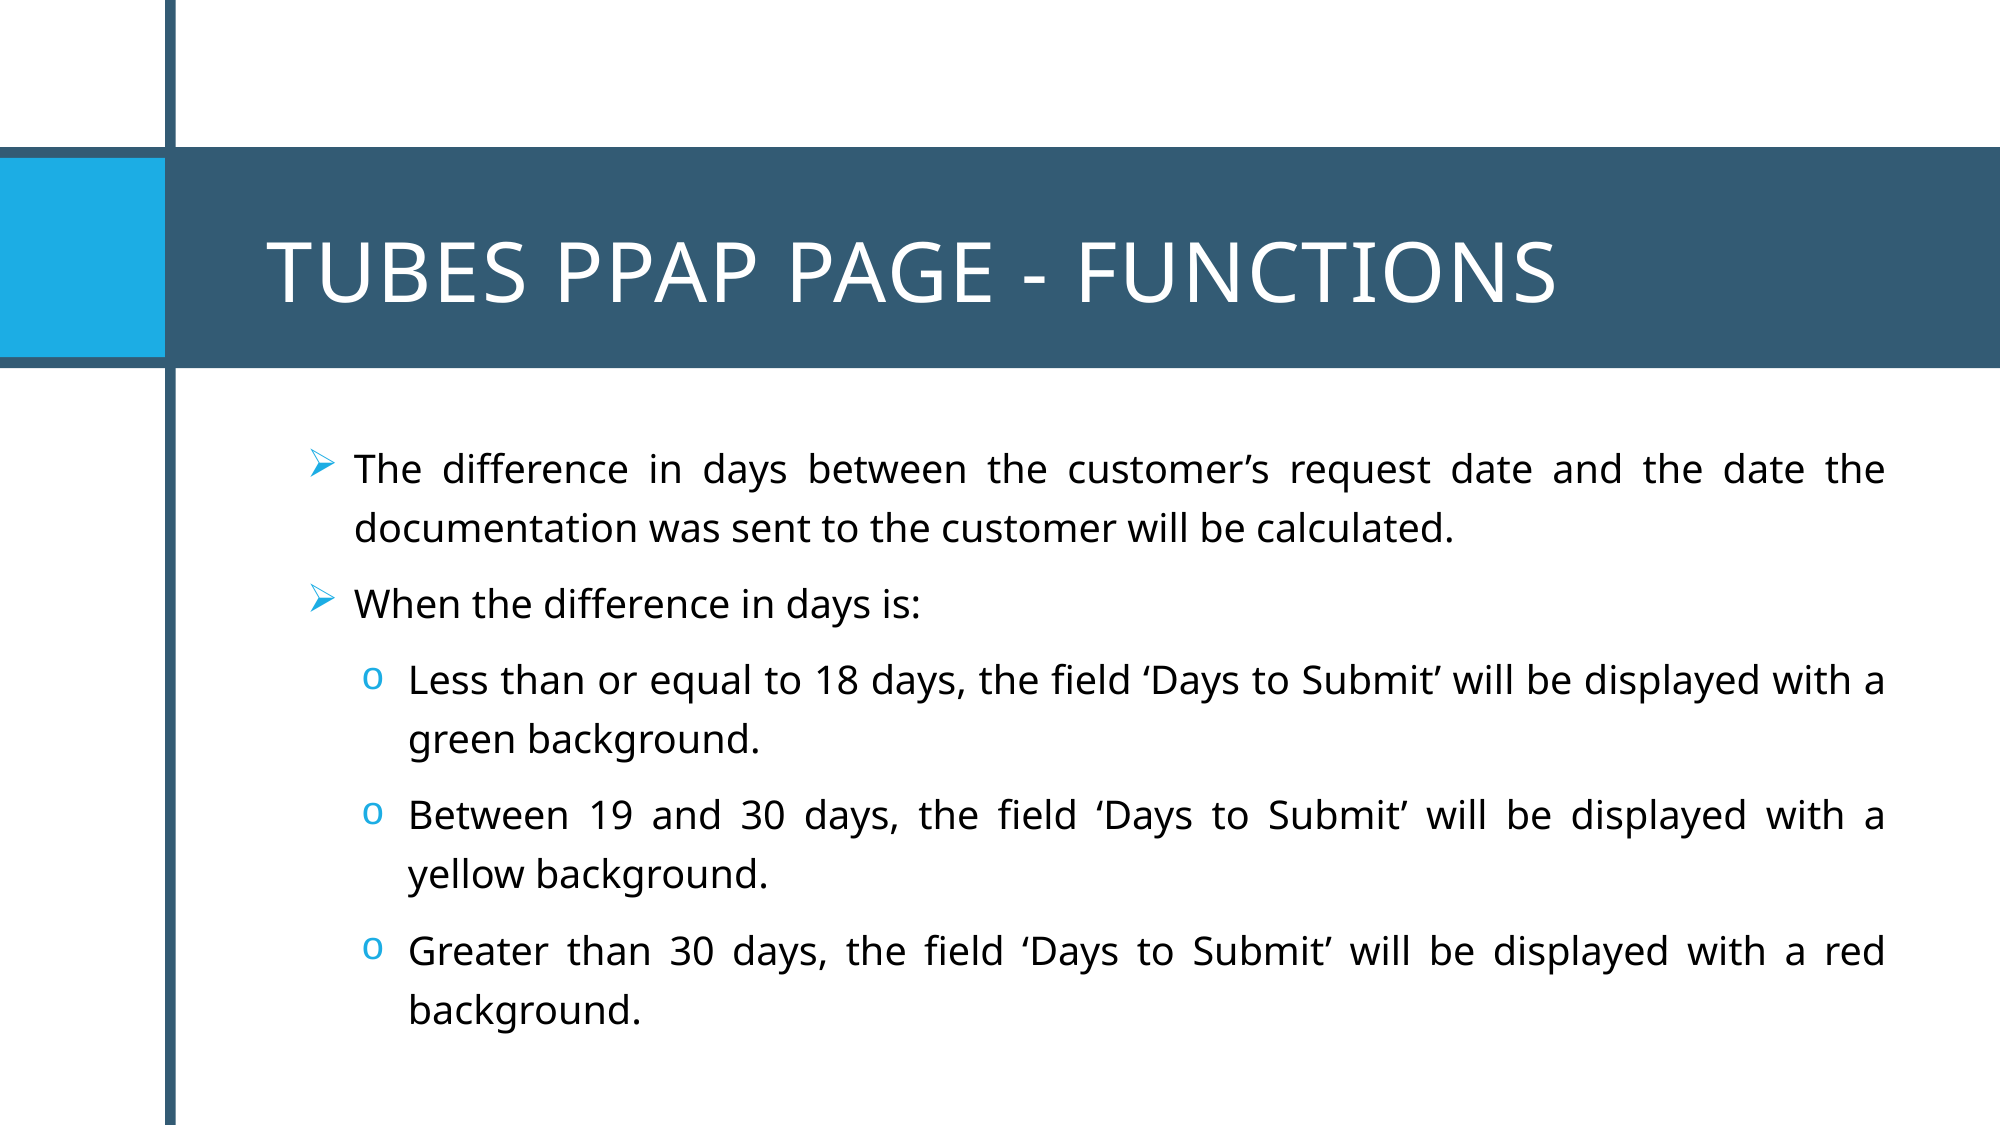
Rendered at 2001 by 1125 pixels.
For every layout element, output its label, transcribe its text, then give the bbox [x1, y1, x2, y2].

title Tubes PPAP Page - Functions [251, 157, 1895, 358]
list The difference in days between the customer’s request date and the date the documentation was sent to the customer will be calculated. When the difference in days is: Less than or equal to 18 days, the field ‘Days to Submit’ will be displayed with a green background. Between 19 and 30 days, the field ‘Days to Submit’ will be displayed with a yellow background. Greater than 30 days, the field ‘Days to Submit’ will be displayed with a red background. [253, 425, 1896, 1091]
